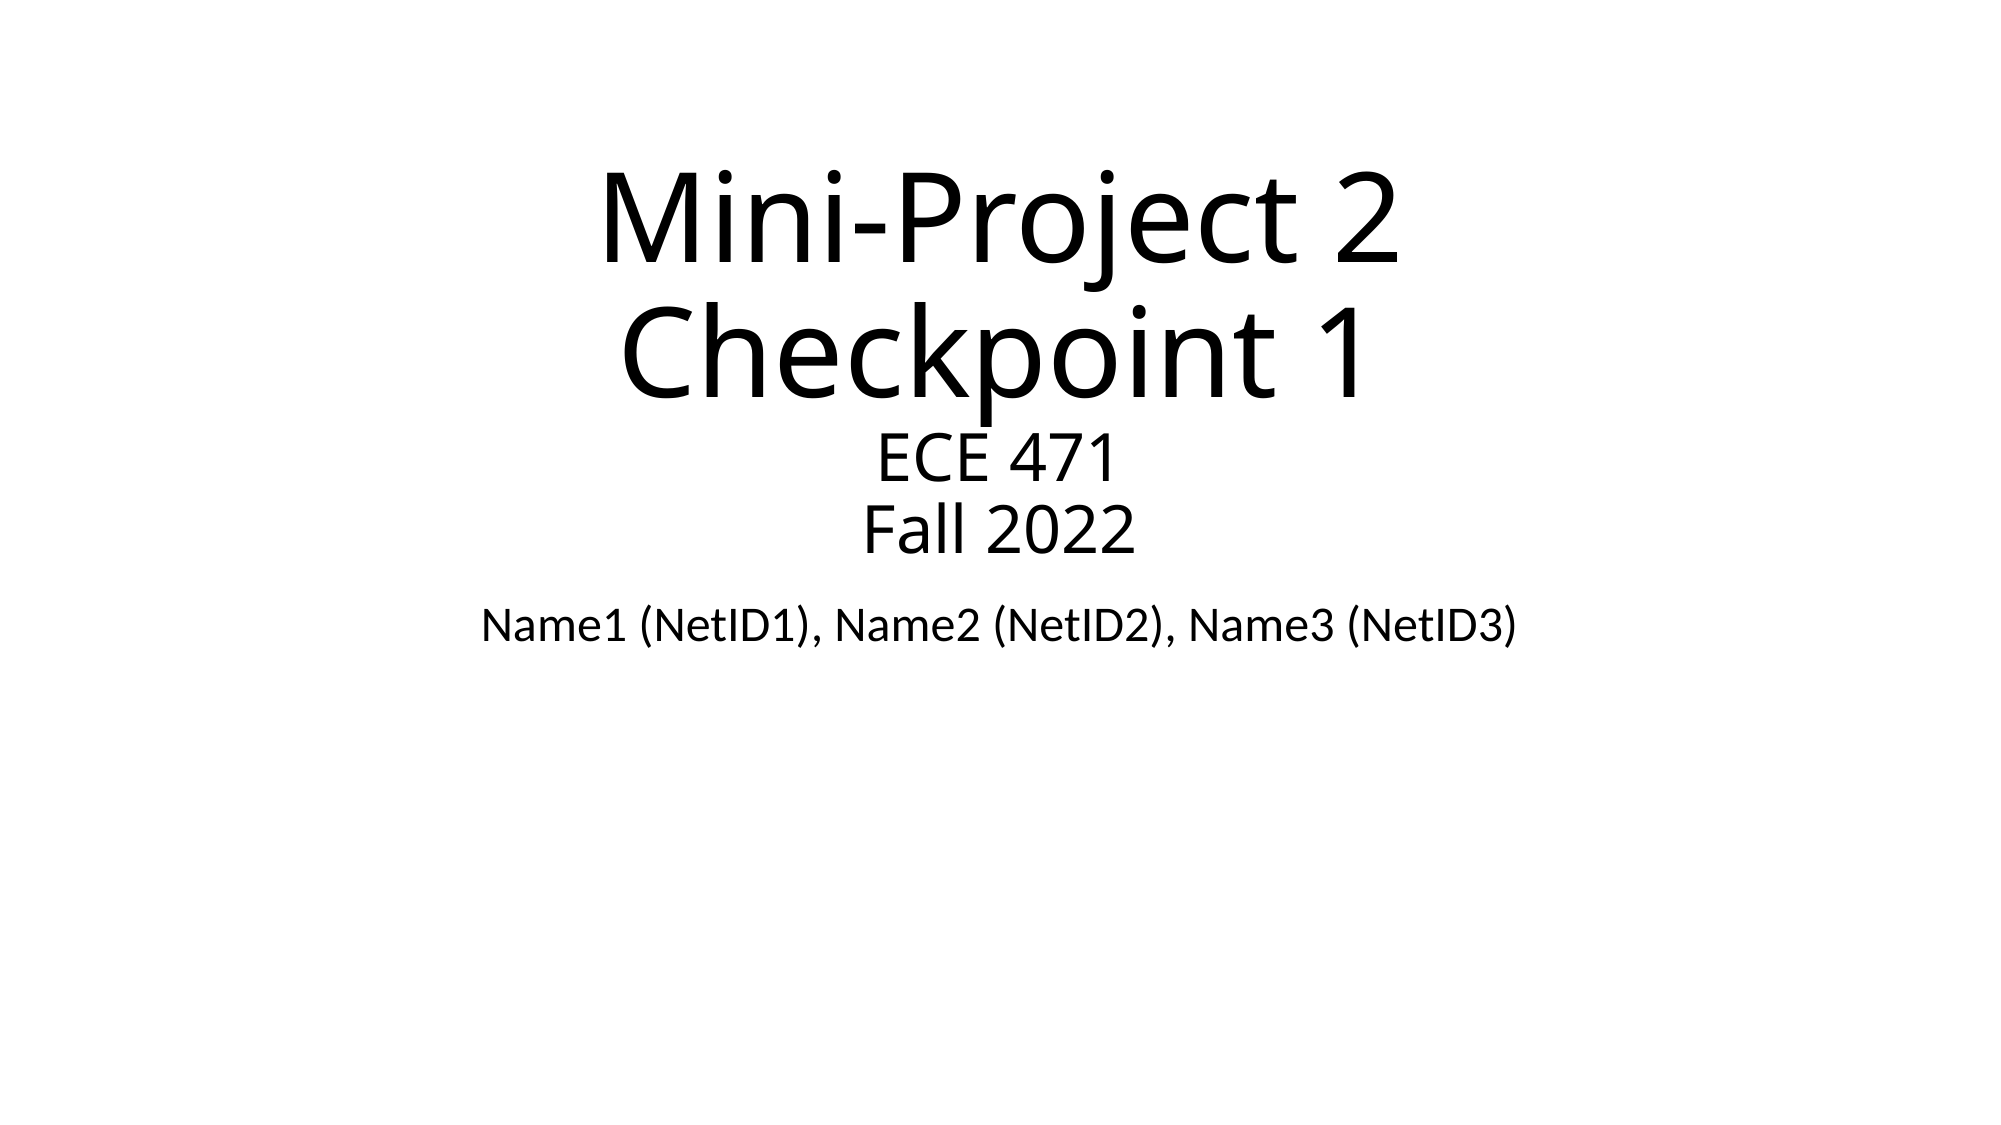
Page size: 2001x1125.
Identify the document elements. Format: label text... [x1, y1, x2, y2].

subtitle Name1 (NetID1), Name2 (NetID2), Name3 (NetID3) [249, 590, 1750, 863]
title Mini-Project 2 Checkpoint 1 ECE 471 Fall 2022 [249, 184, 1750, 576]
